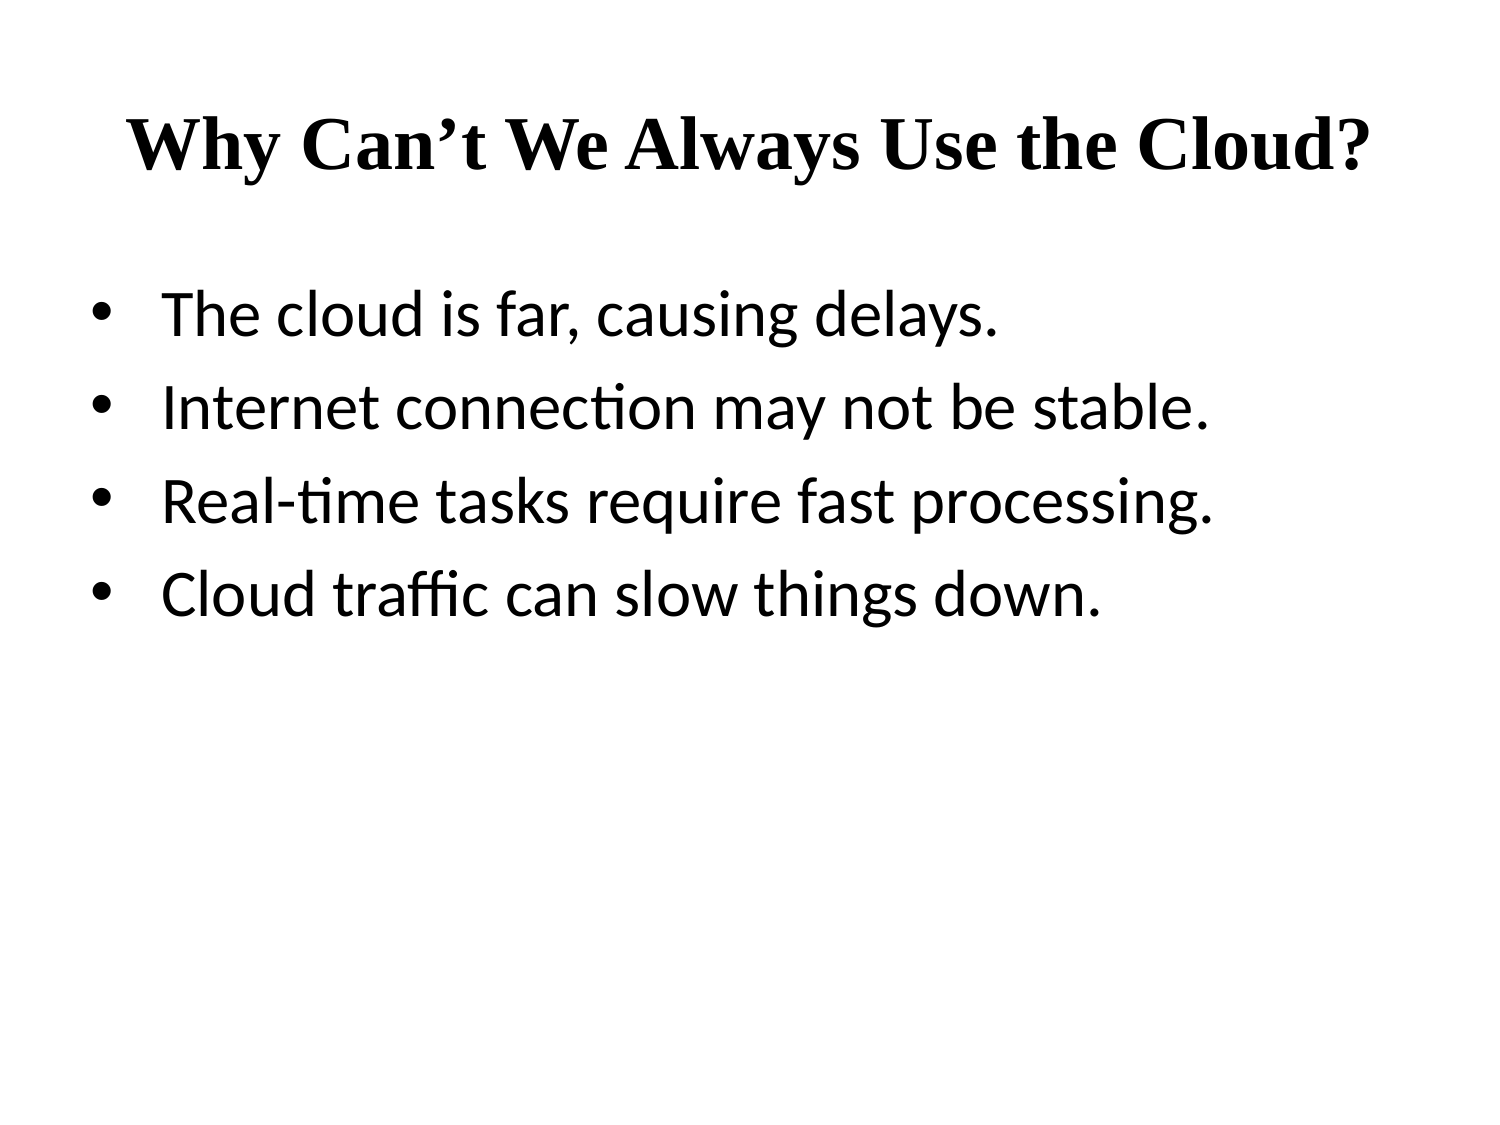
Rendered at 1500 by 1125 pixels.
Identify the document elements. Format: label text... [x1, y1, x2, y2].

list The cloud is far, causing delays. Internet connection may not be stable. Real-time tasks require fast processing. Cloud traffic can slow things down. [75, 262, 1425, 1005]
title Why Can’t We Always Use the Cloud? [75, 45, 1425, 233]
